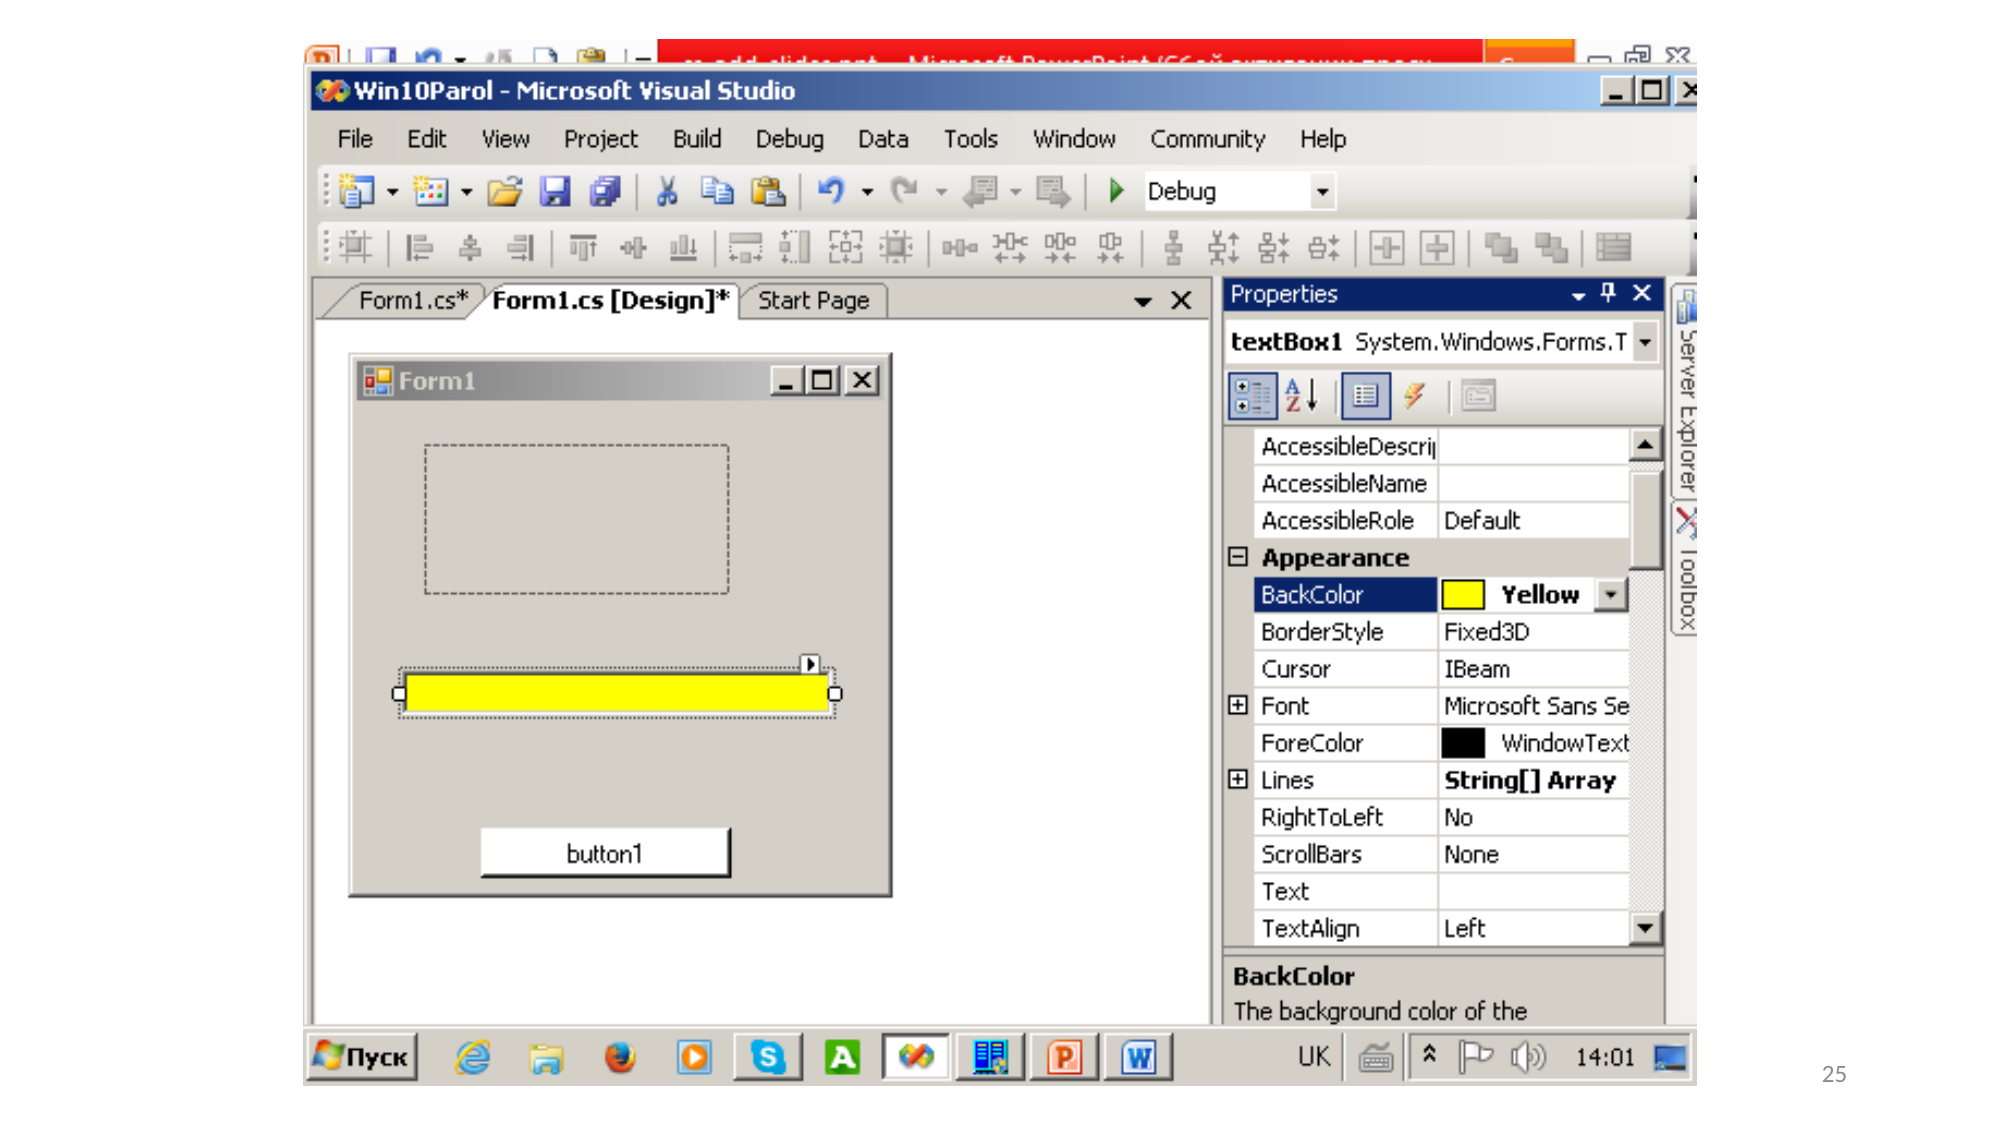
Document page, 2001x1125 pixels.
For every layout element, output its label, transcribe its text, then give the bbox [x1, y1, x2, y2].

slide_number 25 [1412, 1042, 1863, 1103]
picture [303, 39, 1697, 1086]
